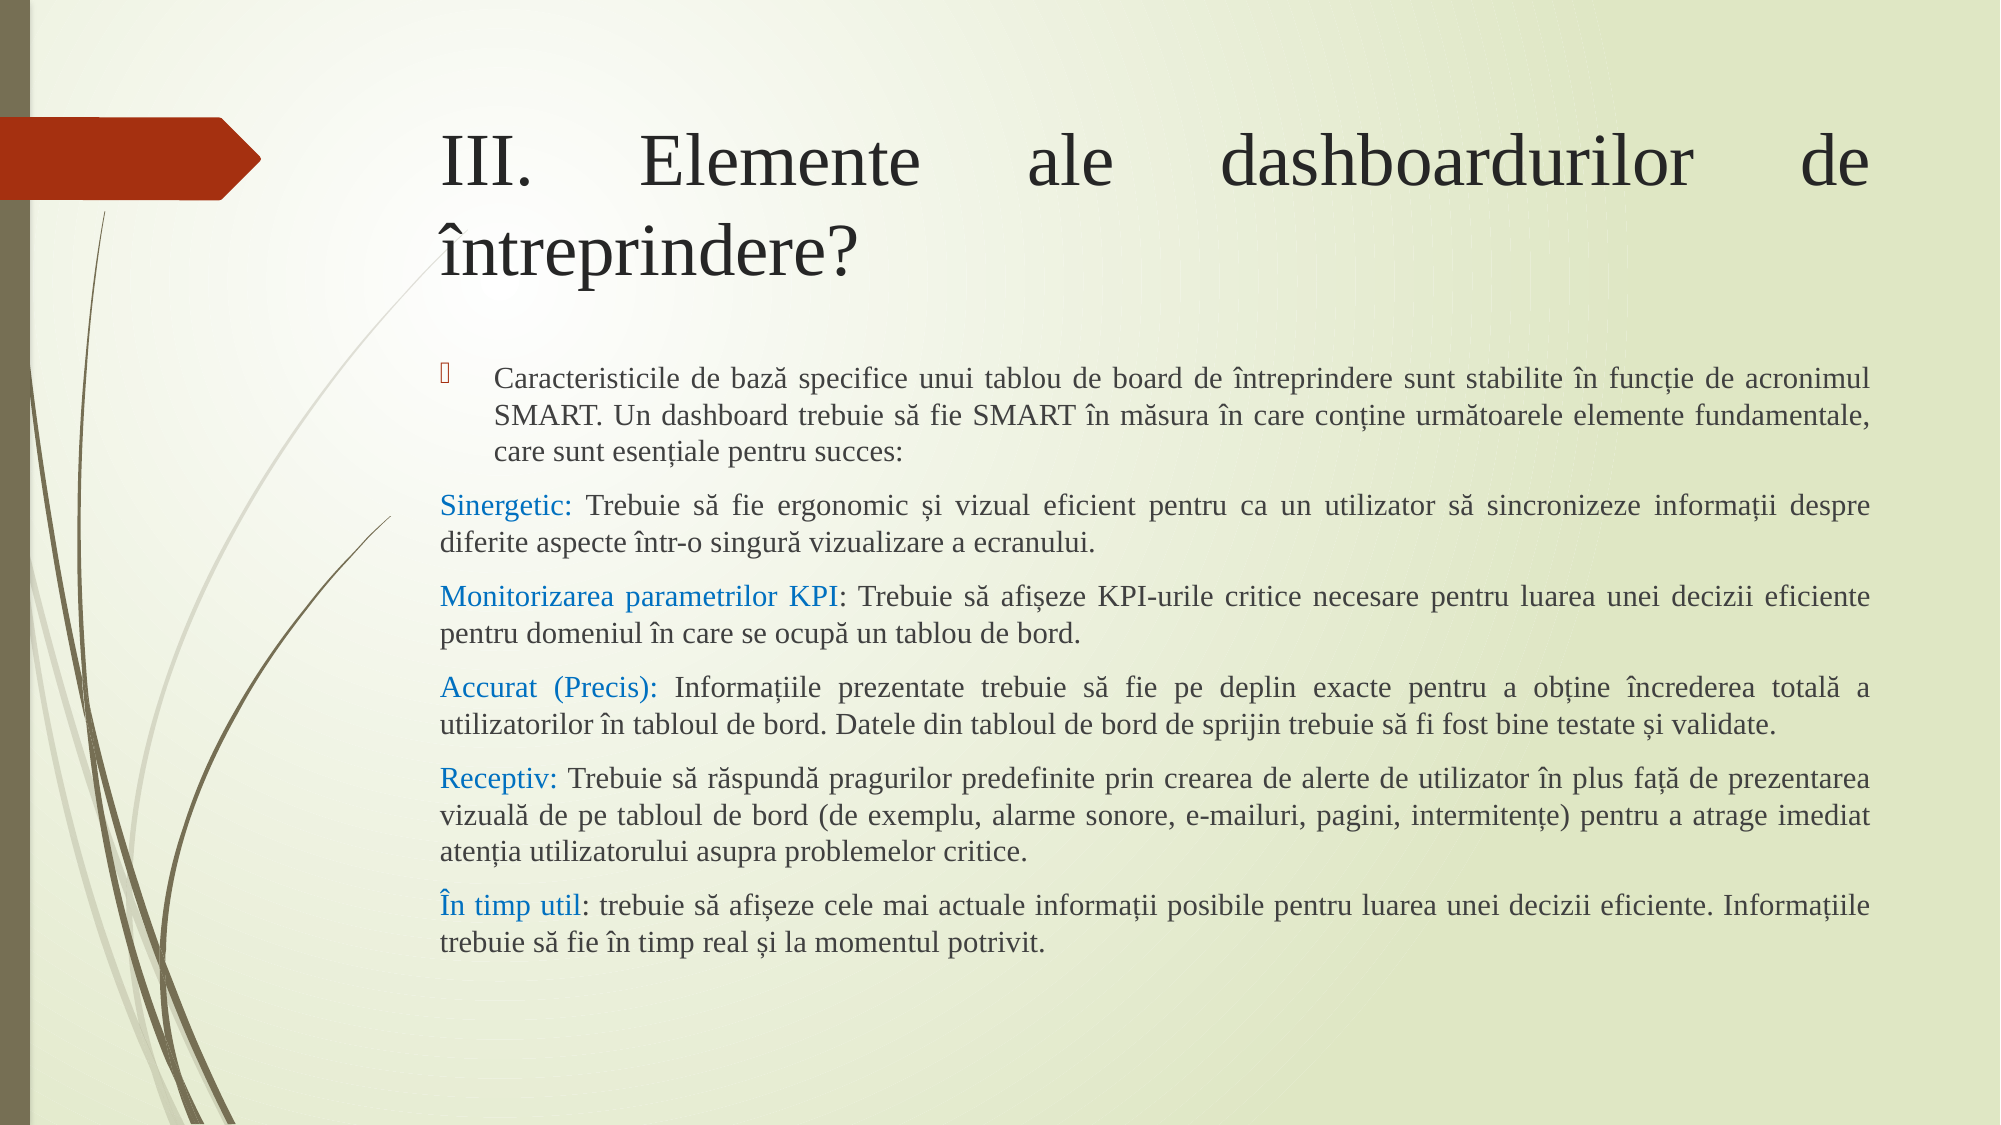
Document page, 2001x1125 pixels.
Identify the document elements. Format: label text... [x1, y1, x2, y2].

title III. Elemente ale dashboardurilor de întreprindere? [425, 102, 1888, 313]
list Caracteristicile de bază specifice unui tablou de board de întreprindere sunt stabilite în funcție de acronimul SMART. Un dashboard trebuie să fie SMART în măsura în care conține următoarele elemente fundamentale, care sunt esențiale pentru succes: Sinergetic: Trebuie să fie ergonomic și vizual eficient pentru ca un utilizator să sincronizeze informații despre diferite aspecte într-o singură vizualizare a ecranului. Monitorizarea parametrilor KPI: Trebuie să afișeze KPI-urile critice necesare pentru luarea unei decizii eficiente pentru domeniul în care se ocupă un tablou de bord. Accurat (Precis): Informațiile prezentate trebuie să fie pe deplin exacte pentru a obține încrederea totală a utilizatorilor în tabloul de bord. Datele din tabloul de bord de sprijin trebuie să fi fost bine testate și validate. Receptiv: Trebuie să răspundă pragurilor predefinite prin crearea de alerte de utilizator în plus față de prezentarea vizuală de pe tabloul de bord (de exemplu, alarme sonore, e-mailuri, pagini, intermitențe) pentru a atrage imediat atenția utilizatorului asupra problemelor critice. În timp util: trebuie să afișeze cele mai actuale informații posibile pentru luarea unei decizii eficiente. Informațiile trebuie să fie în timp real și la momentul potrivit. [424, 350, 1888, 970]
